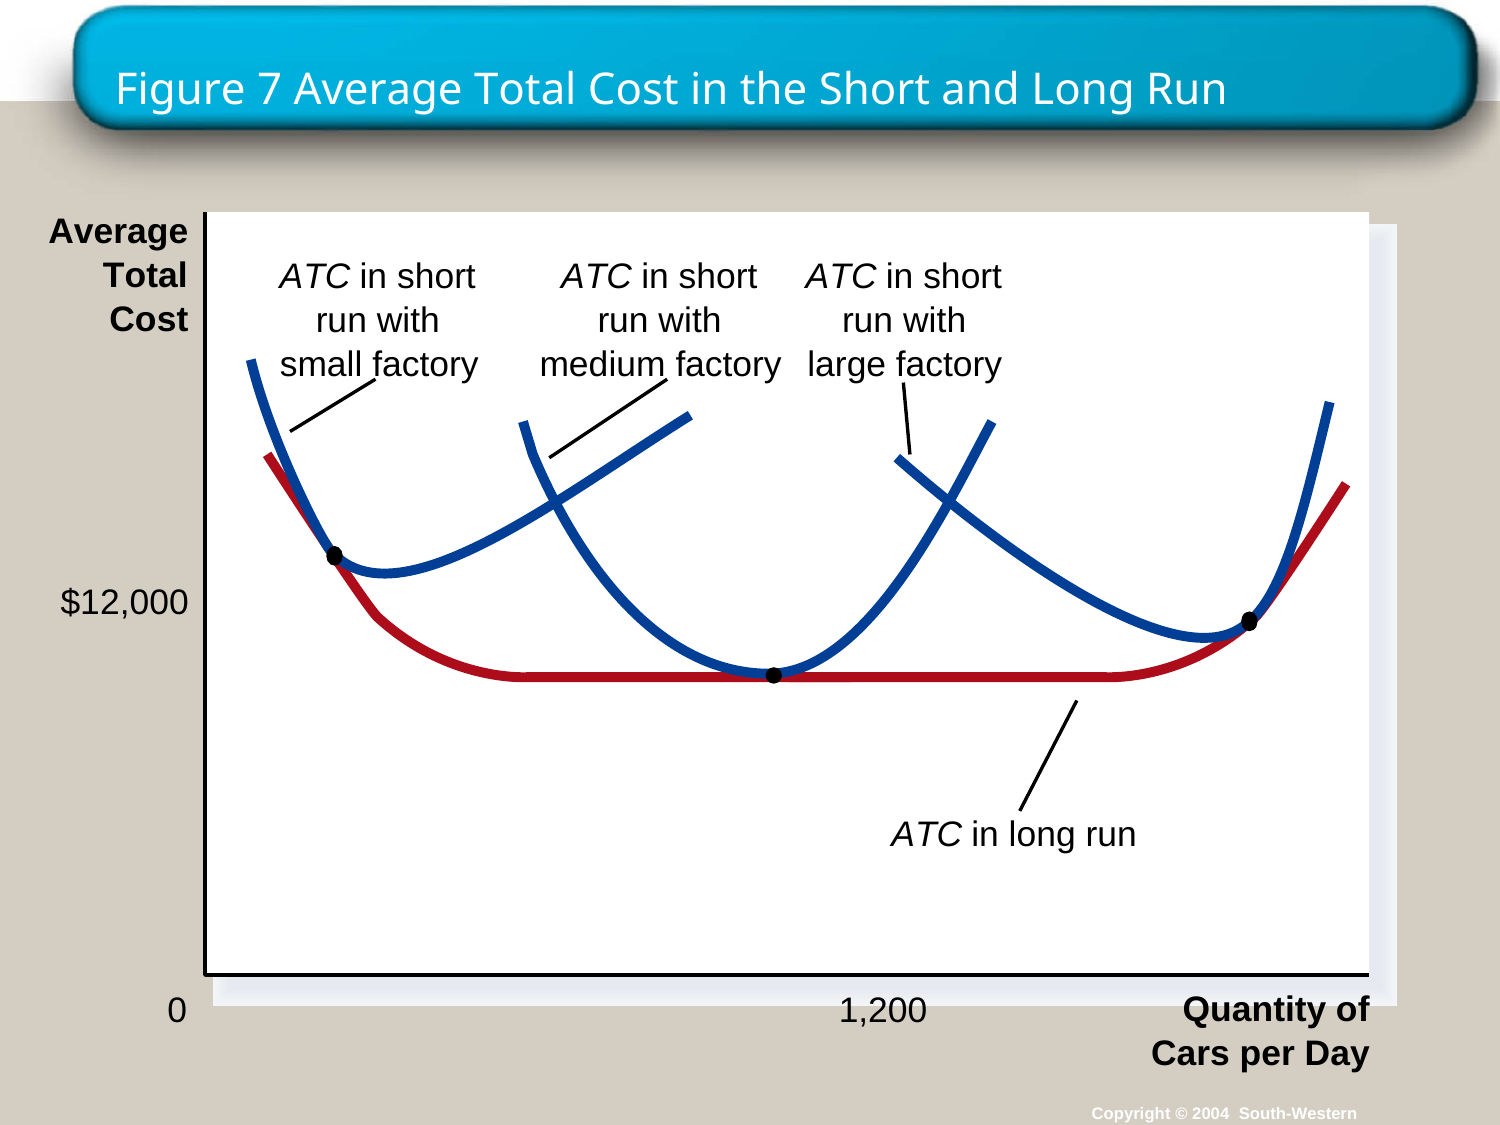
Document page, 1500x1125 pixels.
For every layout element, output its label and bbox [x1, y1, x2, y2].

text_box [279, 253, 479, 432]
text_box [267, 454, 1347, 684]
text_box [326, 546, 1258, 684]
text_box [805, 253, 1003, 455]
text_box [891, 700, 1138, 854]
text_box [539, 253, 782, 458]
picture [0, 0, 1500, 1125]
